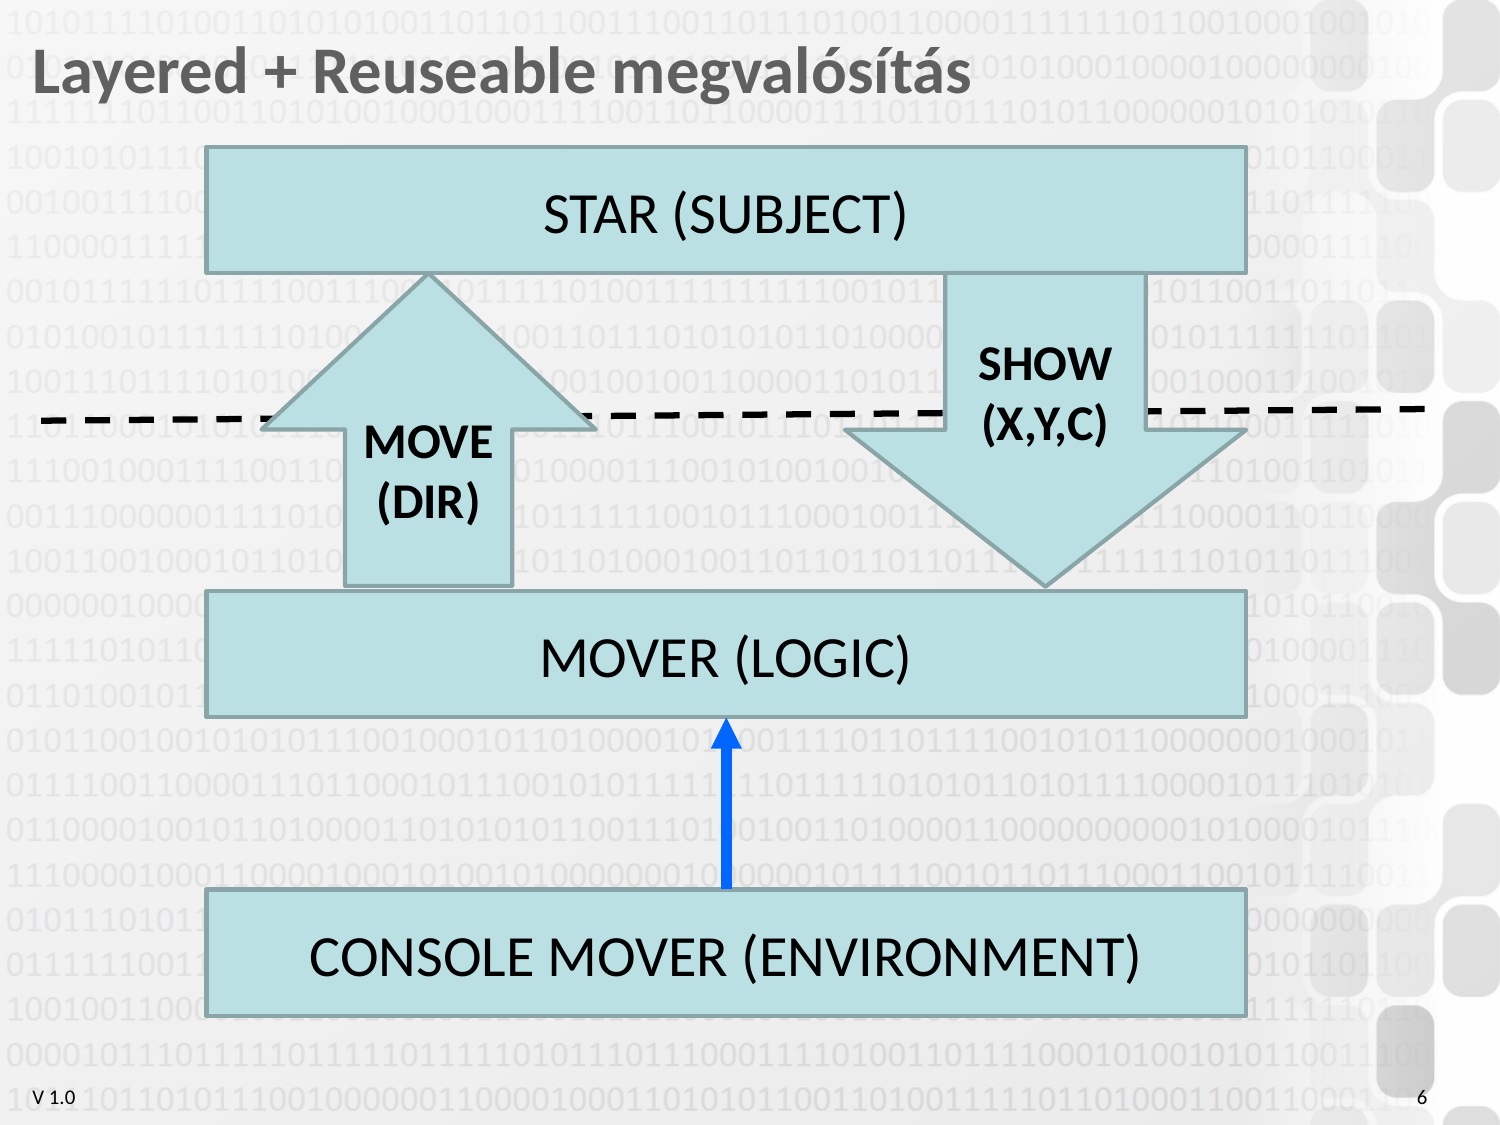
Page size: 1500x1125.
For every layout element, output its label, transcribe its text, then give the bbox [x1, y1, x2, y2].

picture [0, 0, 1500, 1125]
title Layered + Reuseable megvalósítás [17, 19, 1483, 114]
text_box SHOW (X,Y,C) [943, 270, 1148, 407]
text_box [40, 408, 1443, 421]
text_box STAR (SUBJECT) [204, 145, 1248, 275]
text_box MOVE (DIR) [259, 429, 598, 588]
text_box SHOW (X,Y,C) [842, 429, 1249, 589]
text_box MOVER (LOGIC) [204, 589, 1248, 719]
text_box MOVE (DIR) [282, 271, 575, 407]
slide_number 6 [1245, 1076, 1443, 1107]
text_box CONSOLE MOVER (ENVIRONMENT) [204, 887, 1248, 1018]
